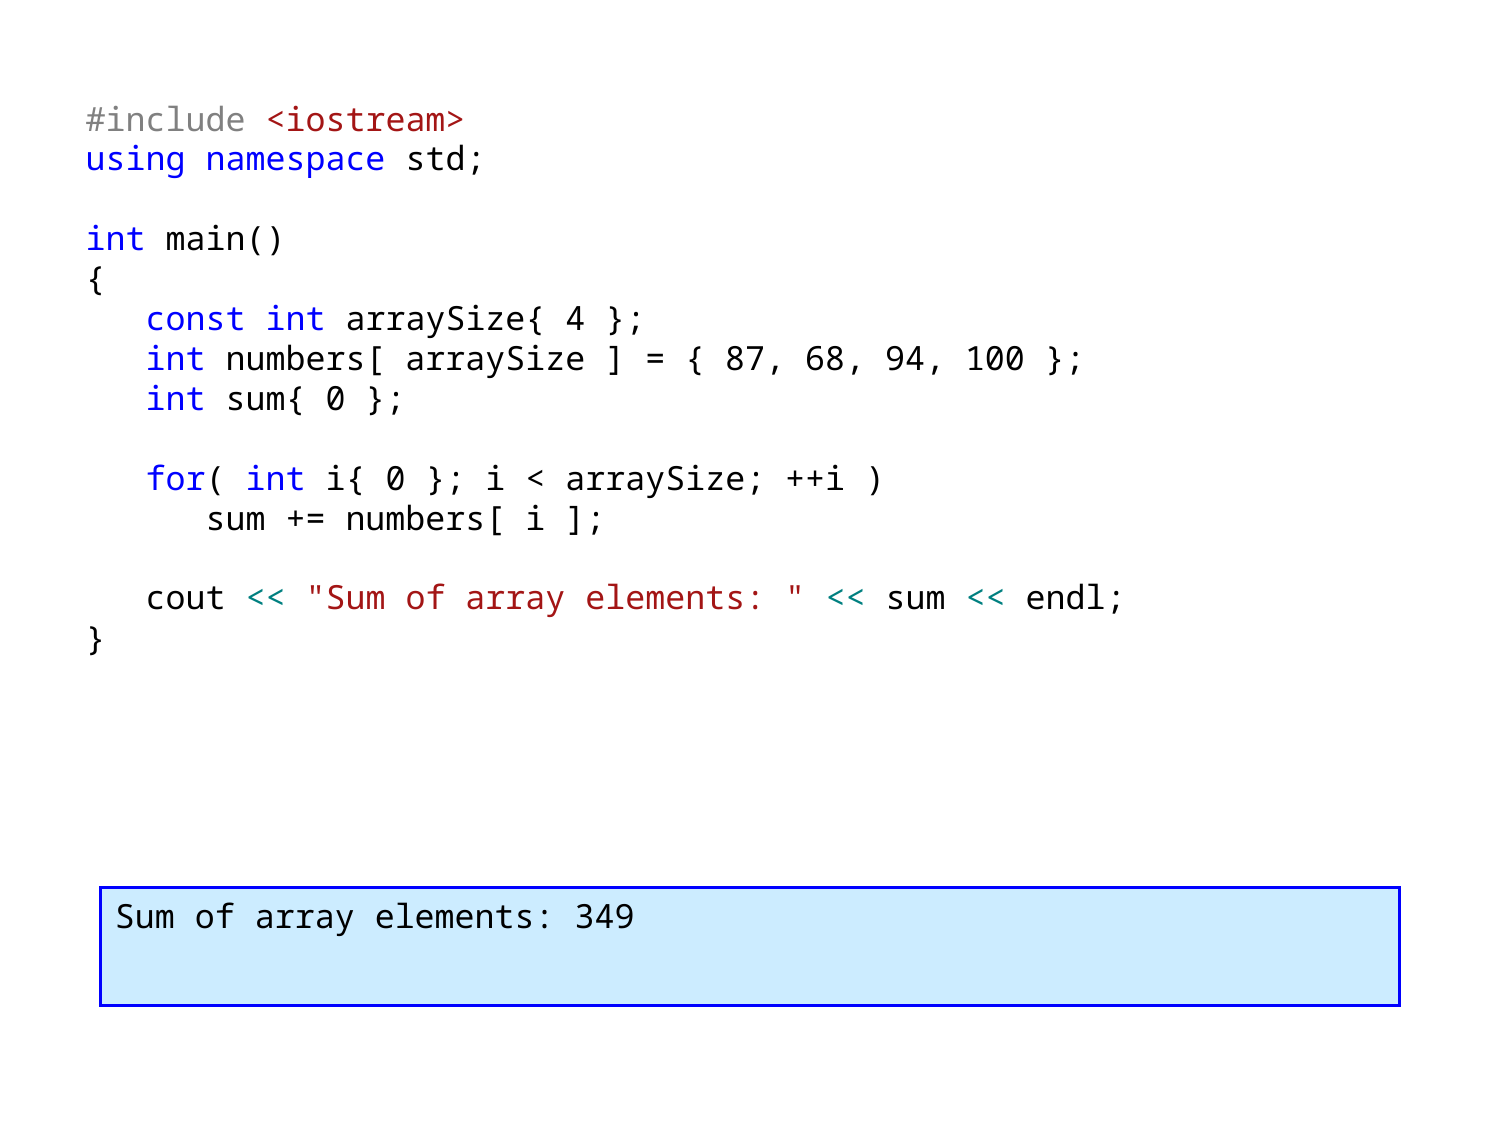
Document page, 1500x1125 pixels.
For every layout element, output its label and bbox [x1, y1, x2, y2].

text_box [100, 887, 1400, 1006]
list [70, 89, 1430, 770]
